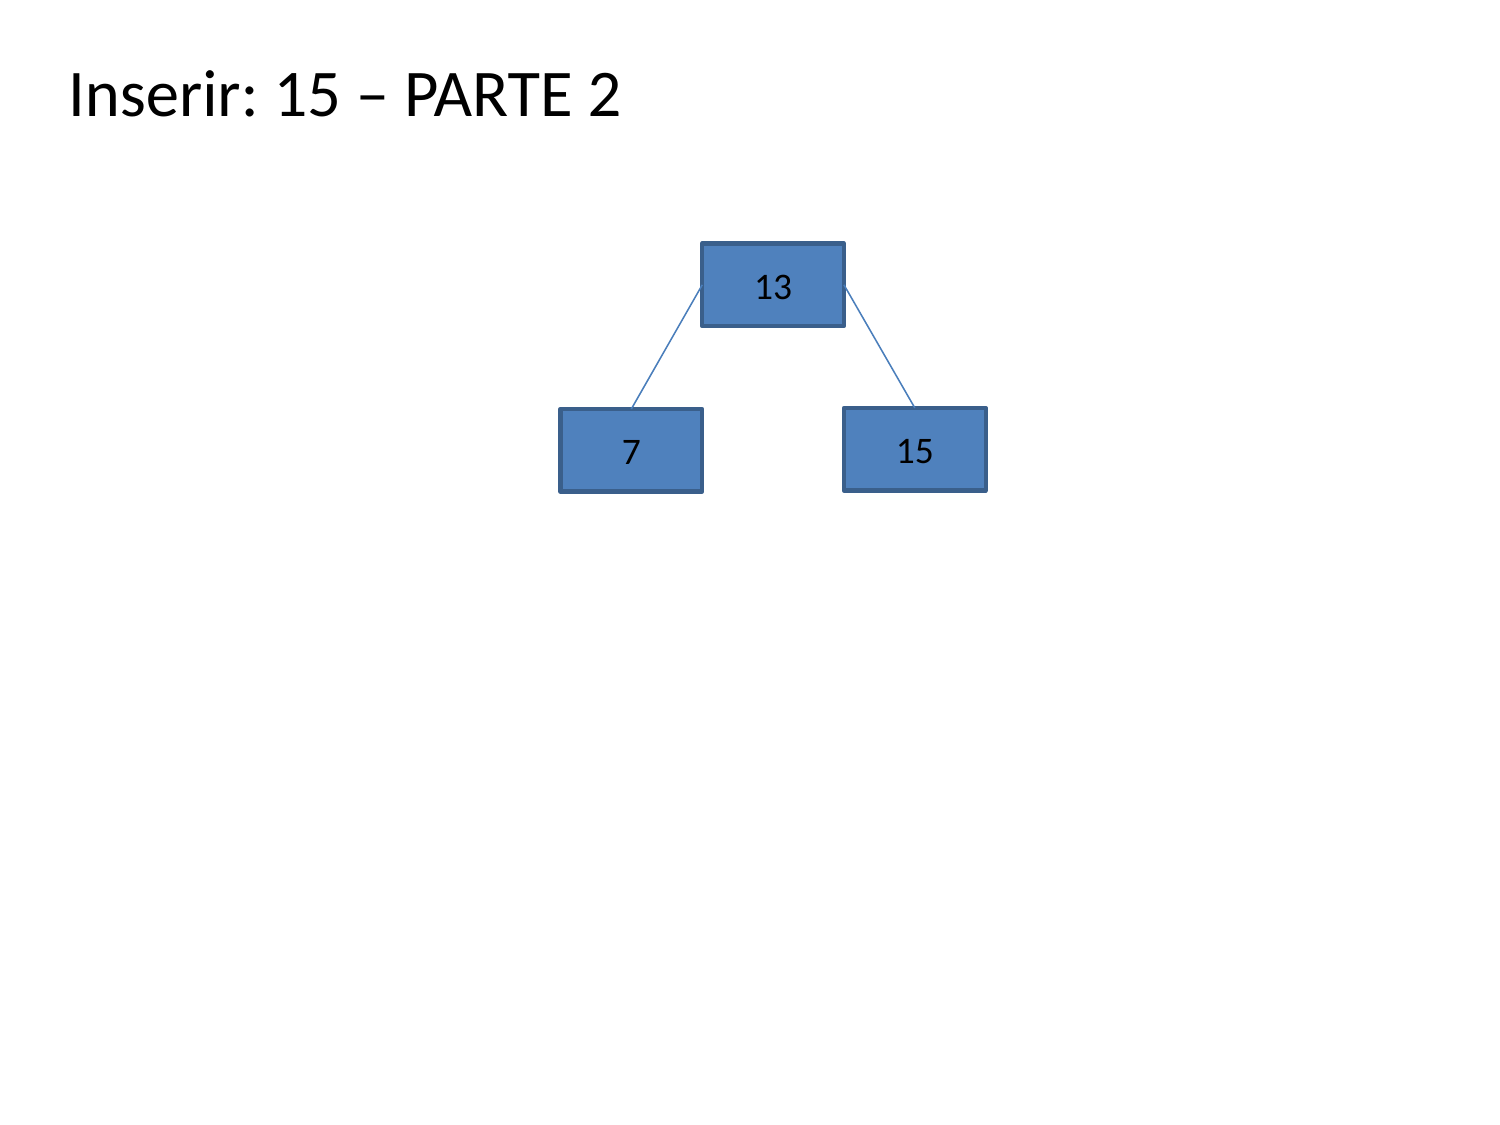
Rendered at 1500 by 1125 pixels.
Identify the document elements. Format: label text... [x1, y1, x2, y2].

text_box [700, 241, 846, 328]
text_box 13 [714, 254, 833, 315]
text_box 15 [855, 418, 974, 479]
text_box 7 [572, 419, 691, 480]
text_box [843, 284, 916, 409]
text_box [842, 406, 988, 493]
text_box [631, 284, 703, 410]
text_box [558, 407, 704, 494]
subtitle Inserir: 15 – PARTE 2 [53, 42, 1046, 149]
